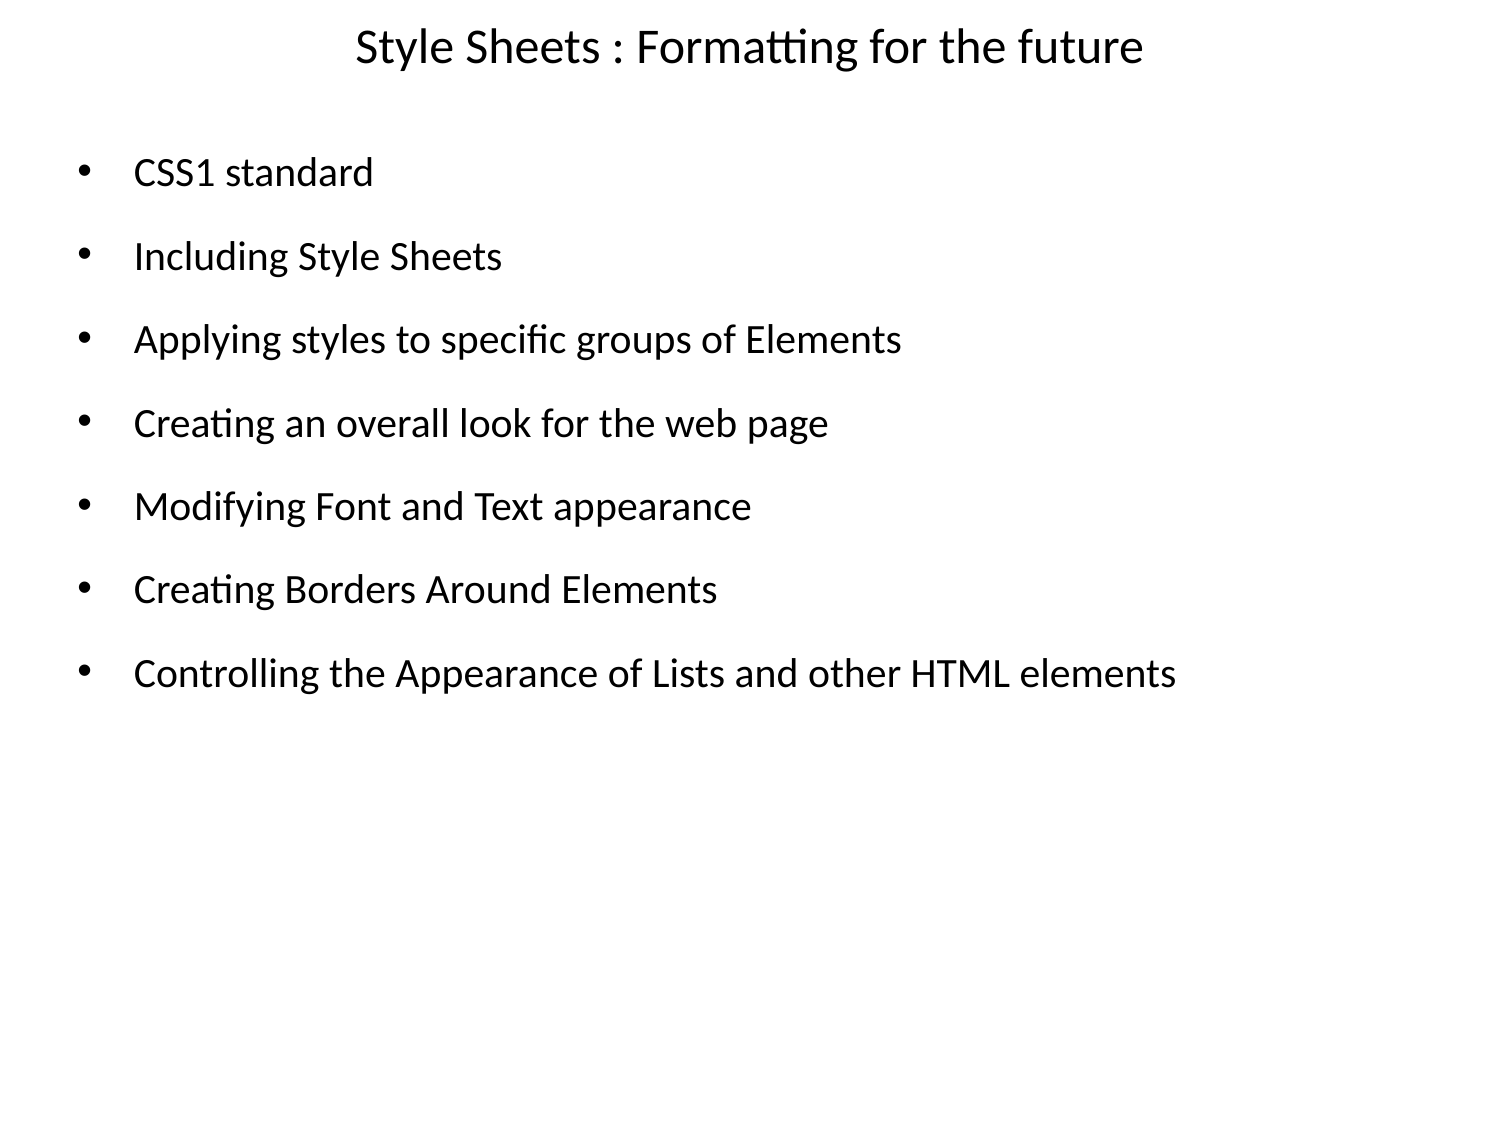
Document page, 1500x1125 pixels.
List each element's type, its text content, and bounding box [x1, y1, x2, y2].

title Style Sheets : Formatting for the future [75, 0, 1425, 88]
list CSS1 standard Including Style Sheets Applying styles to specific groups of Elements Creating an overall look for the web page Modifying Font and Text appearance Creating Borders Around Elements Controlling the Appearance of Lists and other HTML elements [62, 112, 1425, 1088]
